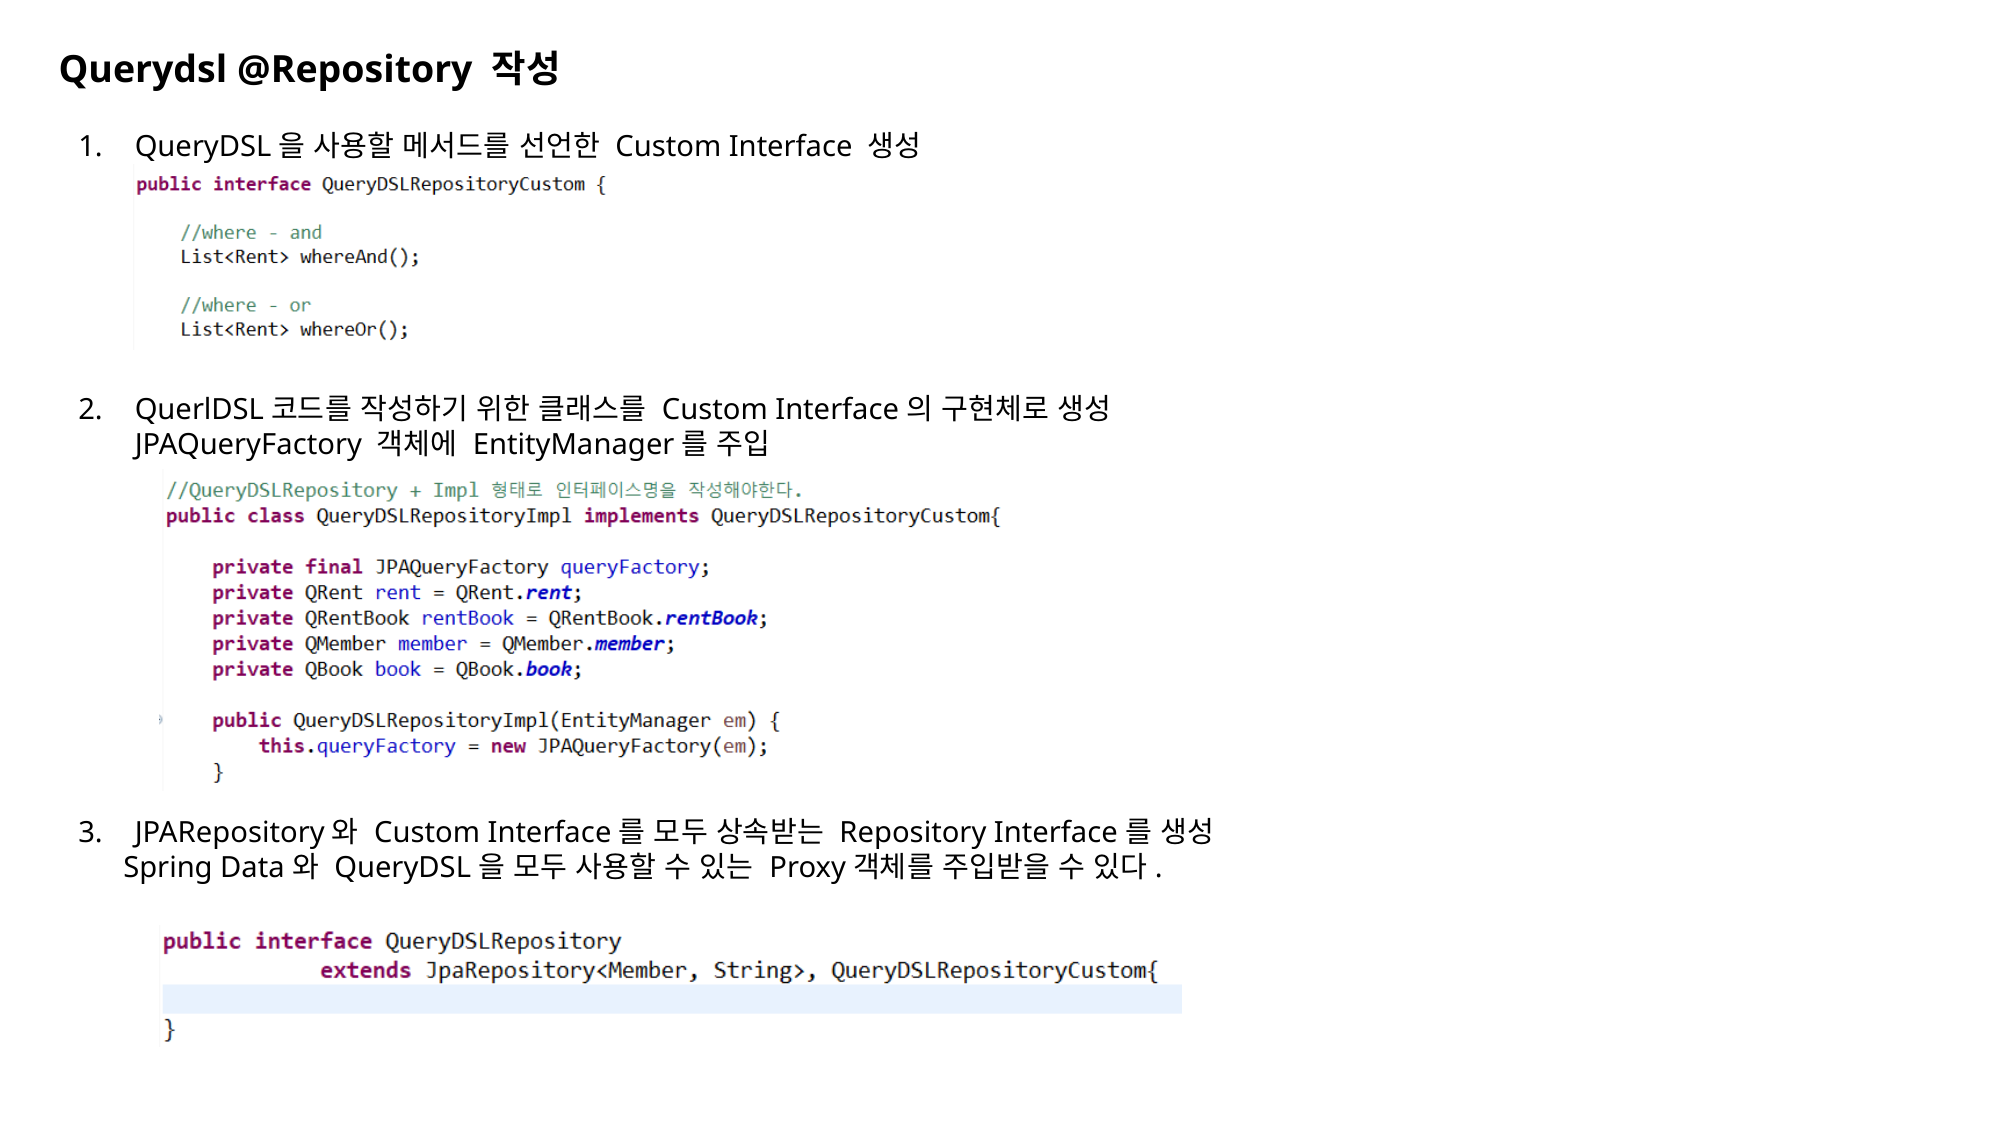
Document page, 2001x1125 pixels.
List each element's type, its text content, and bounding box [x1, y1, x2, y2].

picture [159, 469, 1048, 791]
text_box Querydsl @Repository 작성 [43, 37, 1136, 98]
picture [159, 925, 1182, 1047]
picture [132, 164, 655, 350]
text_box QuerlDSL코드를 작성하기 위한 클래스를 Custom Interface의 구현체로 생성 JPAQueryFactory 객체에 EntityManager를 주입 [63, 383, 1893, 468]
text_box QueryDSL을 사용할 메서드를 선언한 Custom Interface 생성 [63, 119, 1893, 170]
text_box JPARepository와 Custom Interface를 모두 상속받는 Repository Interface를 생성 Spring Data와 QueryDSL을 모두 사용할 수 있는 Proxy객체를 주입받을 수 있다. [63, 806, 1893, 892]
